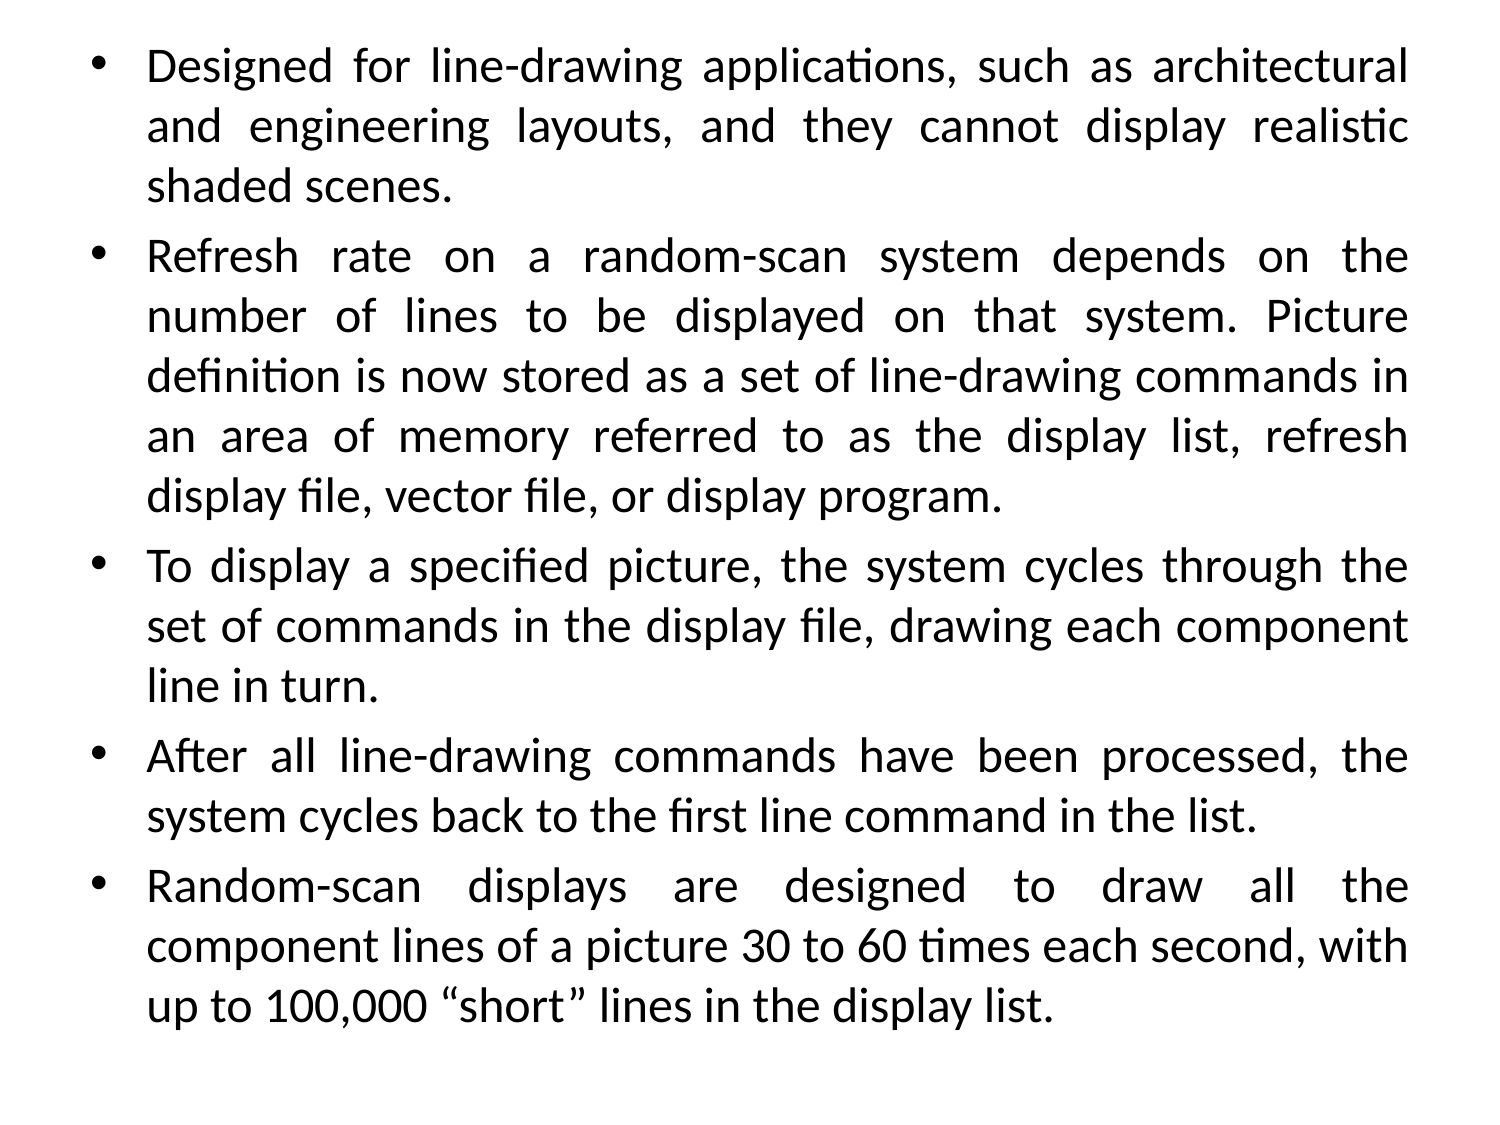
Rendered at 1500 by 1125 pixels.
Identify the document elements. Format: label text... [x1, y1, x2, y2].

list Designed for line-drawing applications, such as architectural and engineering layouts, and they cannot display realistic shaded scenes. Refresh rate on a random-scan system depends on the number of lines to be displayed on that system. Picture definition is now stored as a set of line-drawing commands in an area of memory referred to as the display list, refresh display file, vector file, or display program. To display a specified picture, the system cycles through the set of commands in the display file, drawing each component line in turn. After all line-drawing commands have been processed, the system cycles back to the first line command in the list. Random-scan displays are designed to draw all the component lines of a picture 30 to 60 times each second, with up to 100,000 “short” lines in the display list. [75, 24, 1425, 1050]
